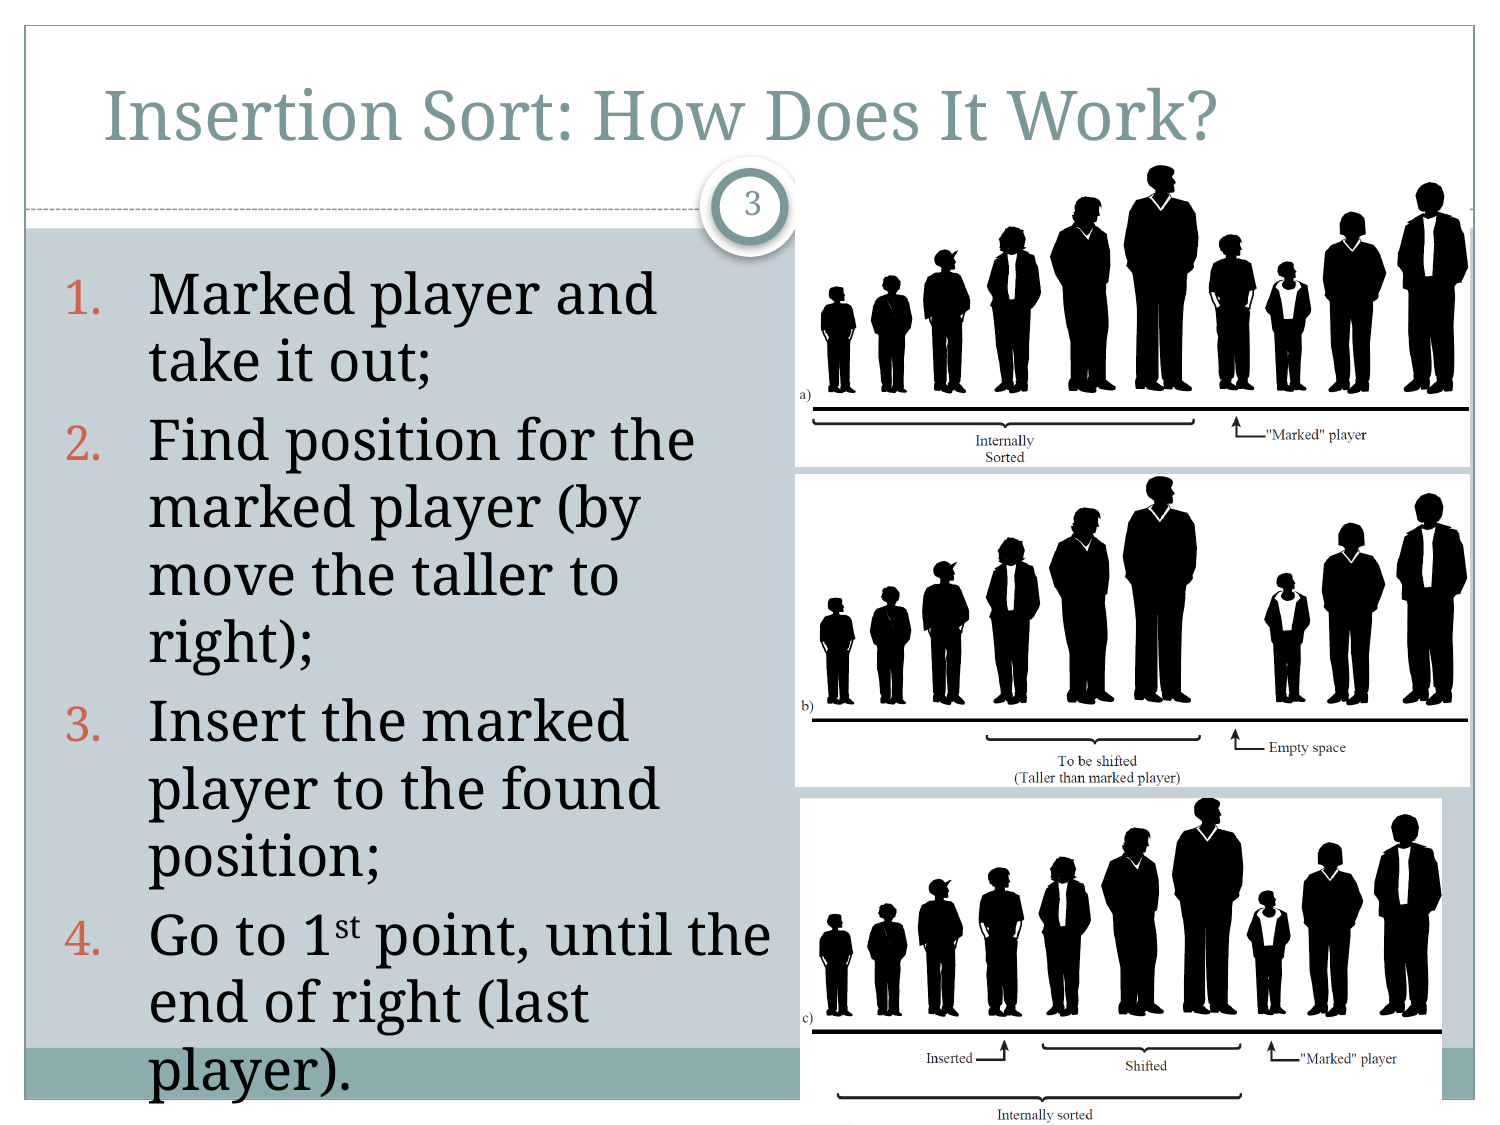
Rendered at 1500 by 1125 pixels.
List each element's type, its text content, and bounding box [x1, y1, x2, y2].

picture [795, 474, 1470, 787]
picture [799, 798, 1442, 1125]
list Marked player and take it out; Find position for the marked player (by move the taller to right); Insert the marked player to the found position; Go to 1st point, until the end of right (last player). [49, 250, 796, 1001]
picture [795, 162, 1470, 467]
slide_number 3 [715, 168, 789, 241]
title Insertion Sort: How Does It Work? [49, 37, 1275, 162]
